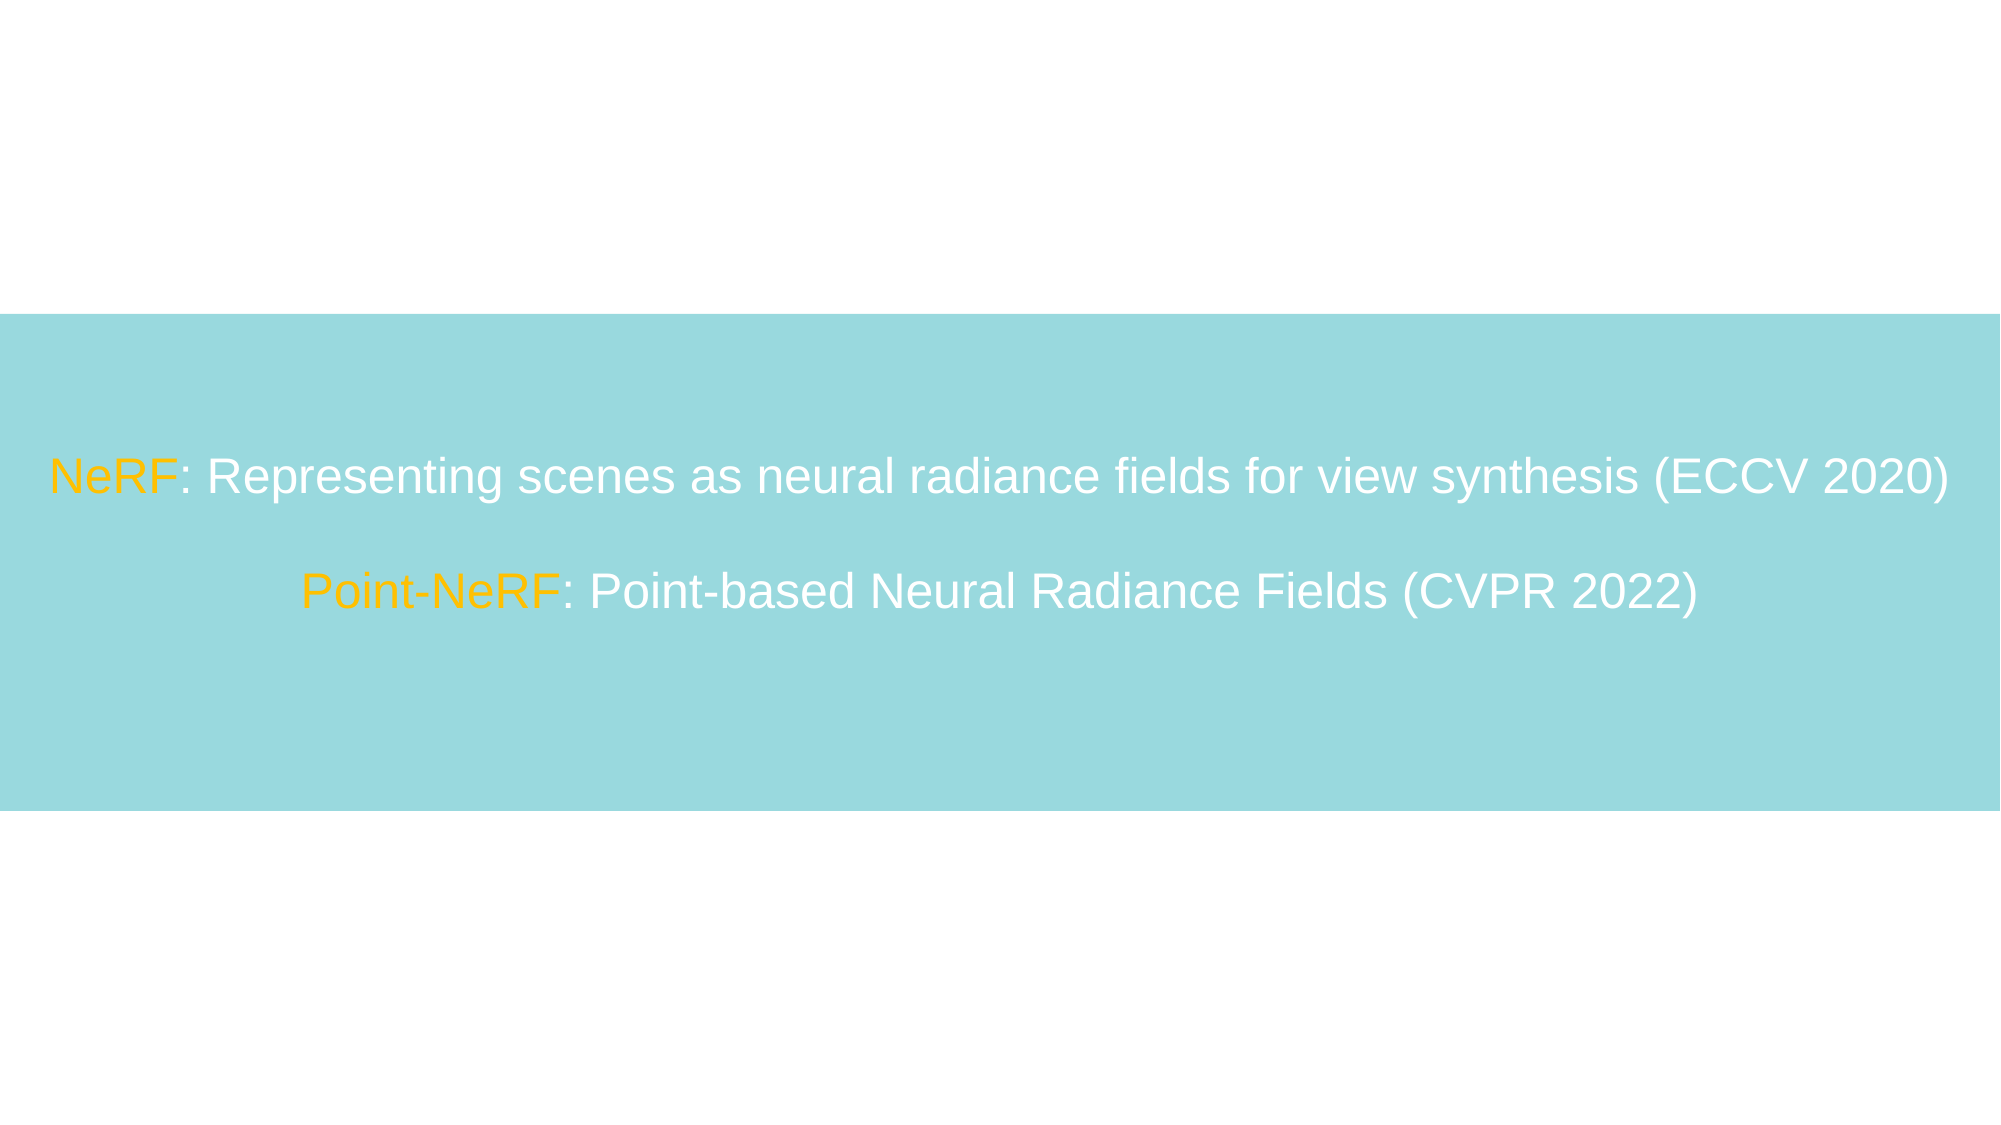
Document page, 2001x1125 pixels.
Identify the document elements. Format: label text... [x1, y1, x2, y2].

text_box NeRF: Representing scenes as neural radiance fields for view synthesis (ECCV 2020) Point-NeRF: Point-based Neural Radiance Fields (CVPR 2022) [0, 313, 2000, 812]
